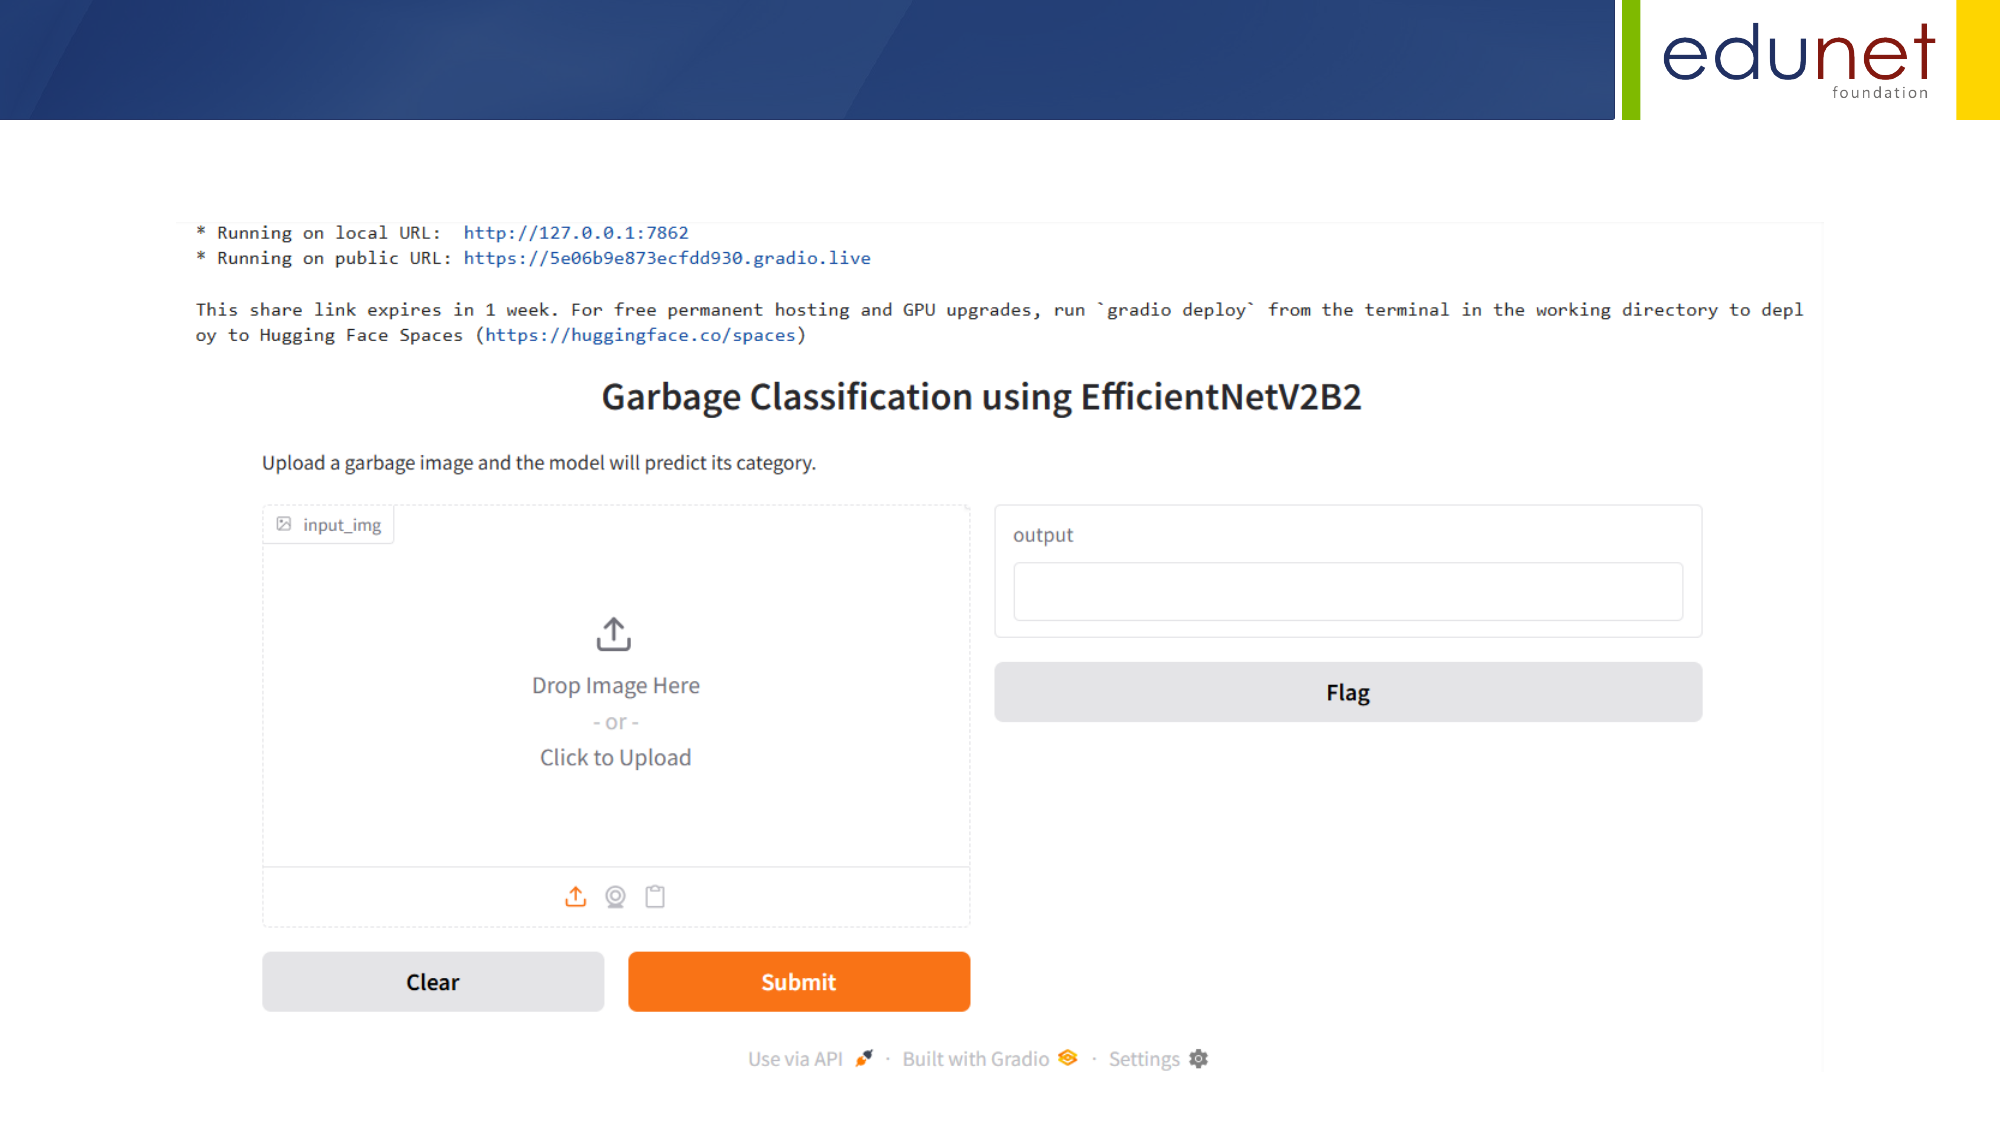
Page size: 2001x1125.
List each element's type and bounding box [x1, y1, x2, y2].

picture [1652, 12, 1948, 108]
picture [175, 222, 1825, 1072]
